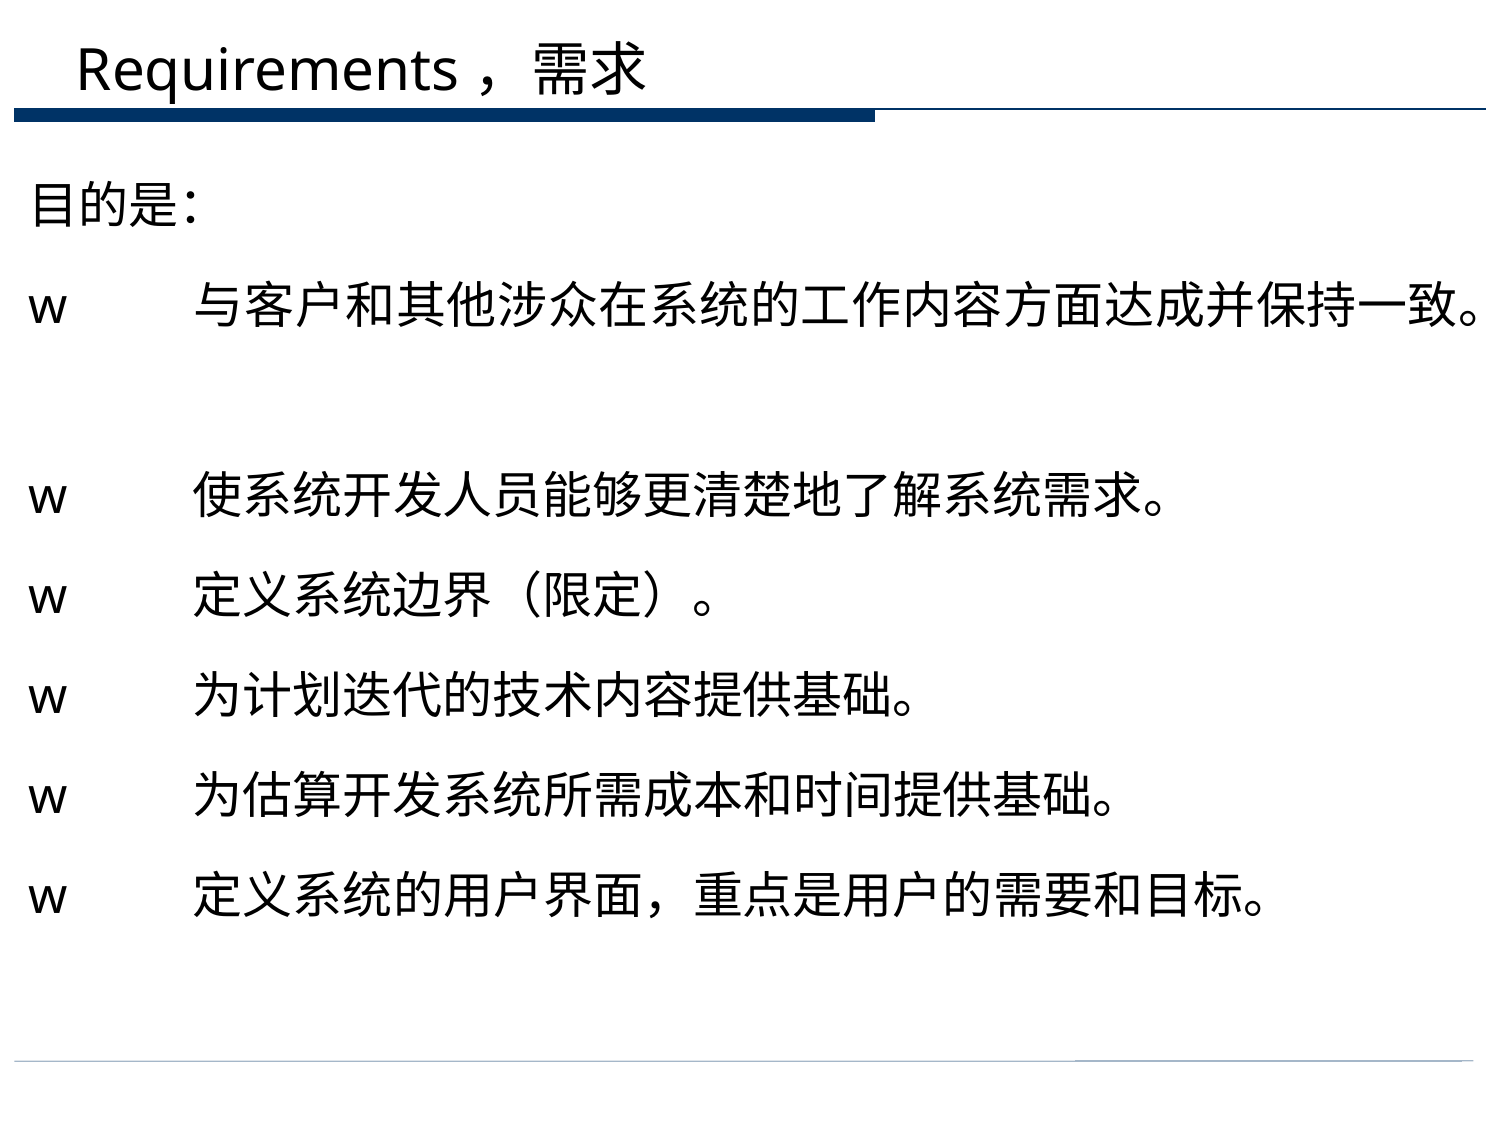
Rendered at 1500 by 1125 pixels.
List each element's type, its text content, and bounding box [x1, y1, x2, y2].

list 目的是： w 与客户和其他涉众在系统的工作内容方面达成并保持一致。 w 使系统开发人员能够更清楚地了解系统需求。 w 定义系统边界（限定）。 w 为计划迭代的技术内容提供基础。 w 为估算开发系统所需成本和时间提供基础。 w 定义系统的用户界面，重点是用户的需要和目标。 [14, 136, 1474, 998]
slide_number [1151, 1060, 1486, 1122]
title Requirements，需求 [60, 17, 1433, 110]
